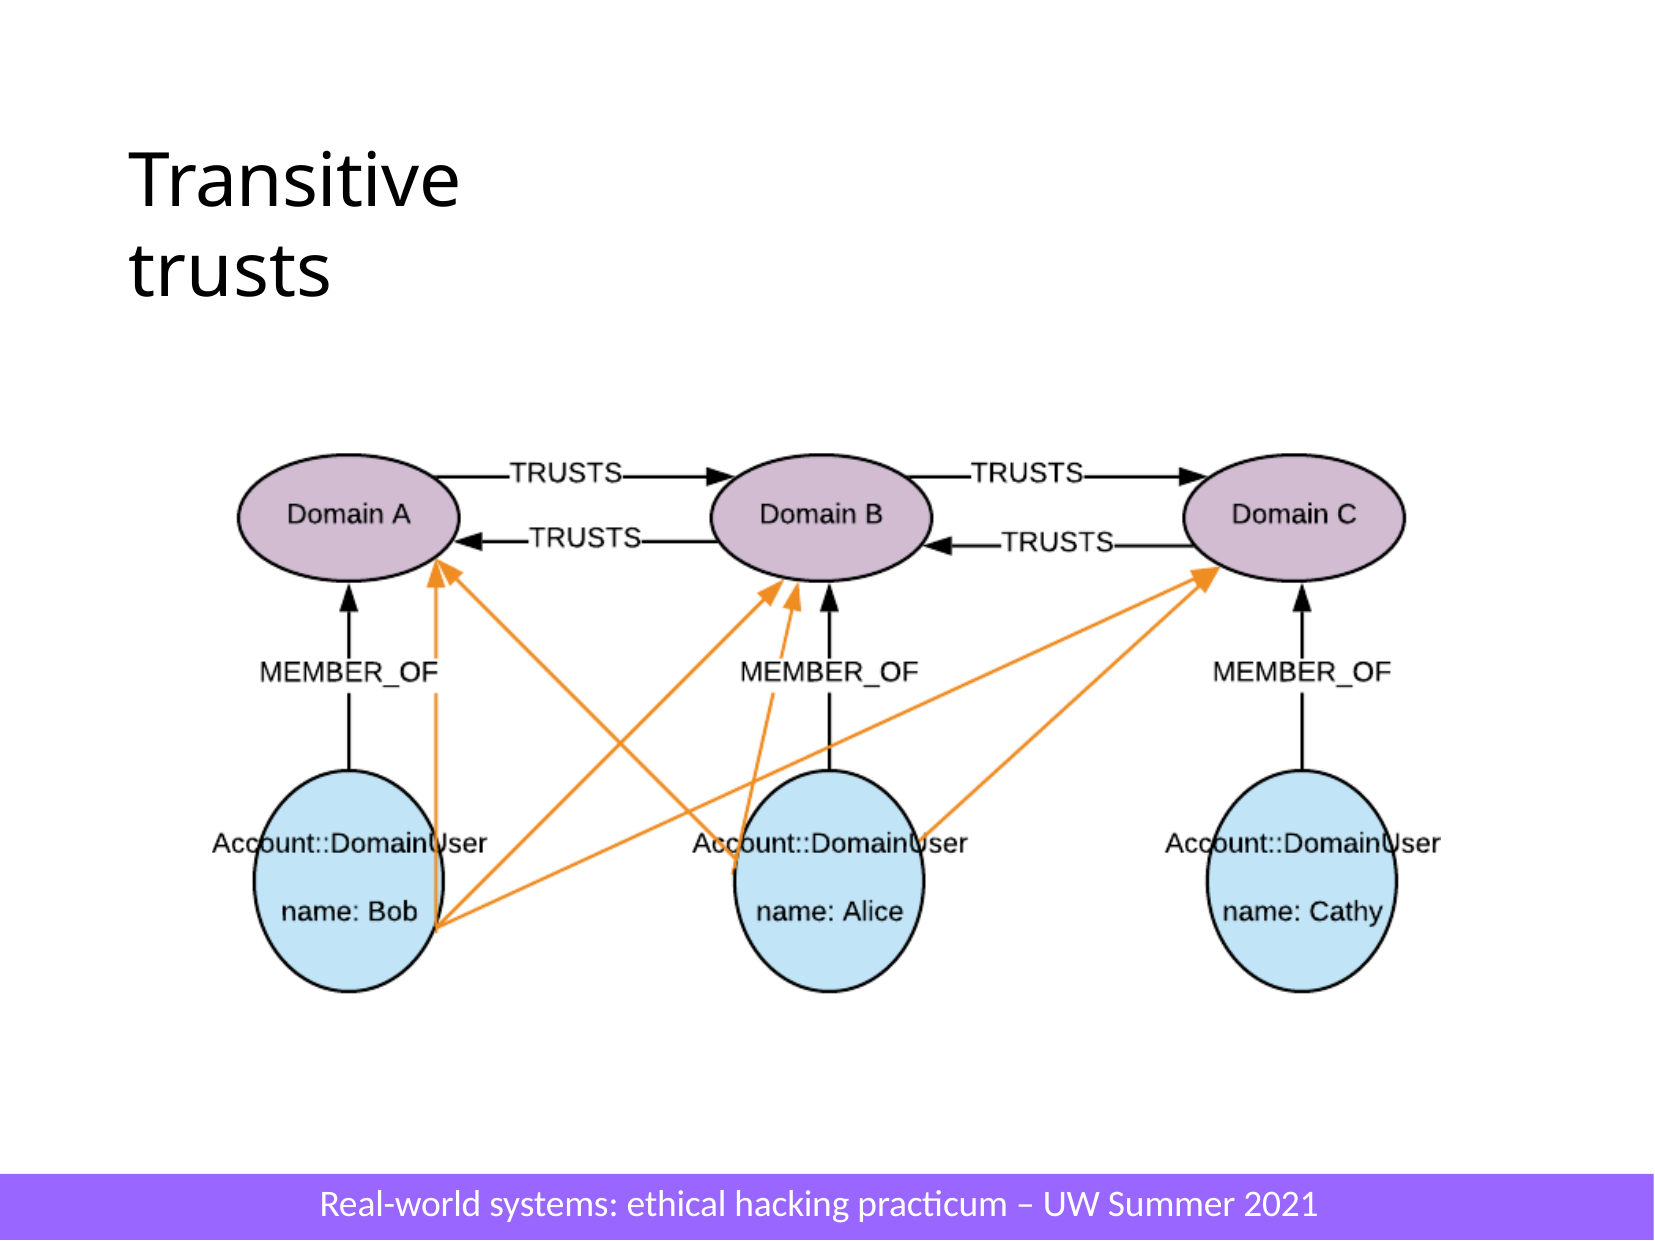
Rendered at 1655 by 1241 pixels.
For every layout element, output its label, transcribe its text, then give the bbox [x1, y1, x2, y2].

title Transitive trusts [126, 128, 610, 339]
footer Real-world systems: ethical hacking practicum – UW Summer 2021 [317, 1186, 1337, 1241]
picture [212, 452, 1441, 995]
